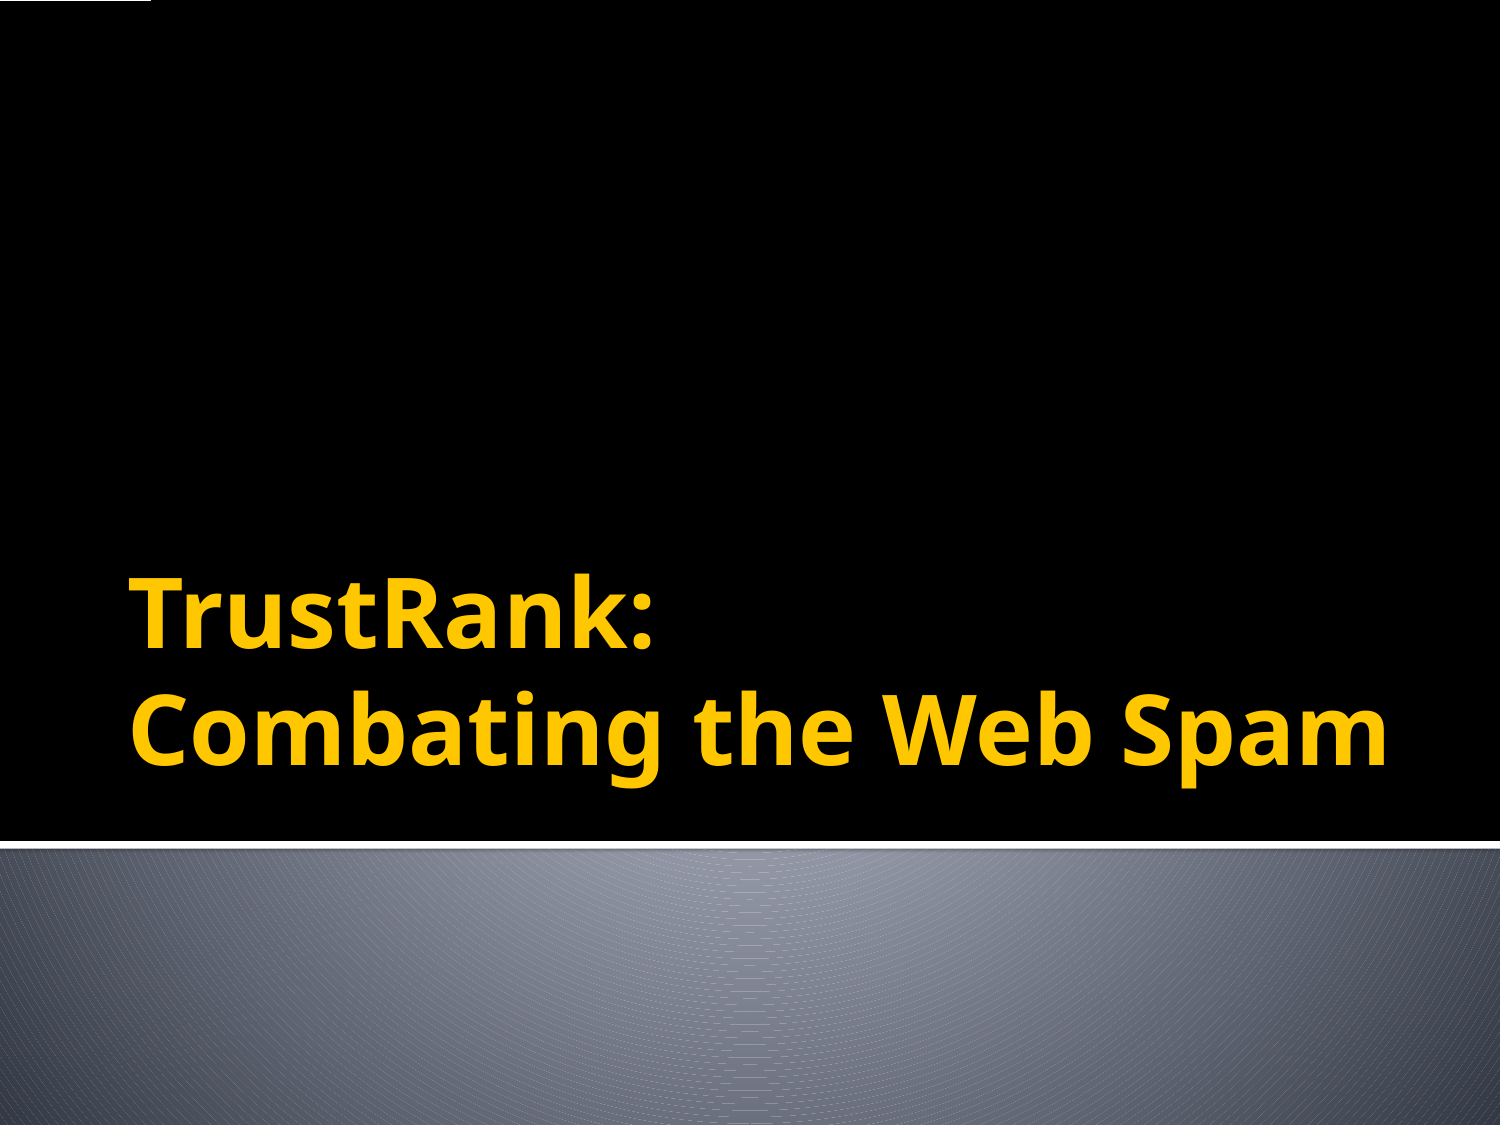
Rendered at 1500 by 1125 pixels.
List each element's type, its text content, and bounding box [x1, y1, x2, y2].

title TrustRank: Combating the Web Spam [112, 550, 1438, 825]
